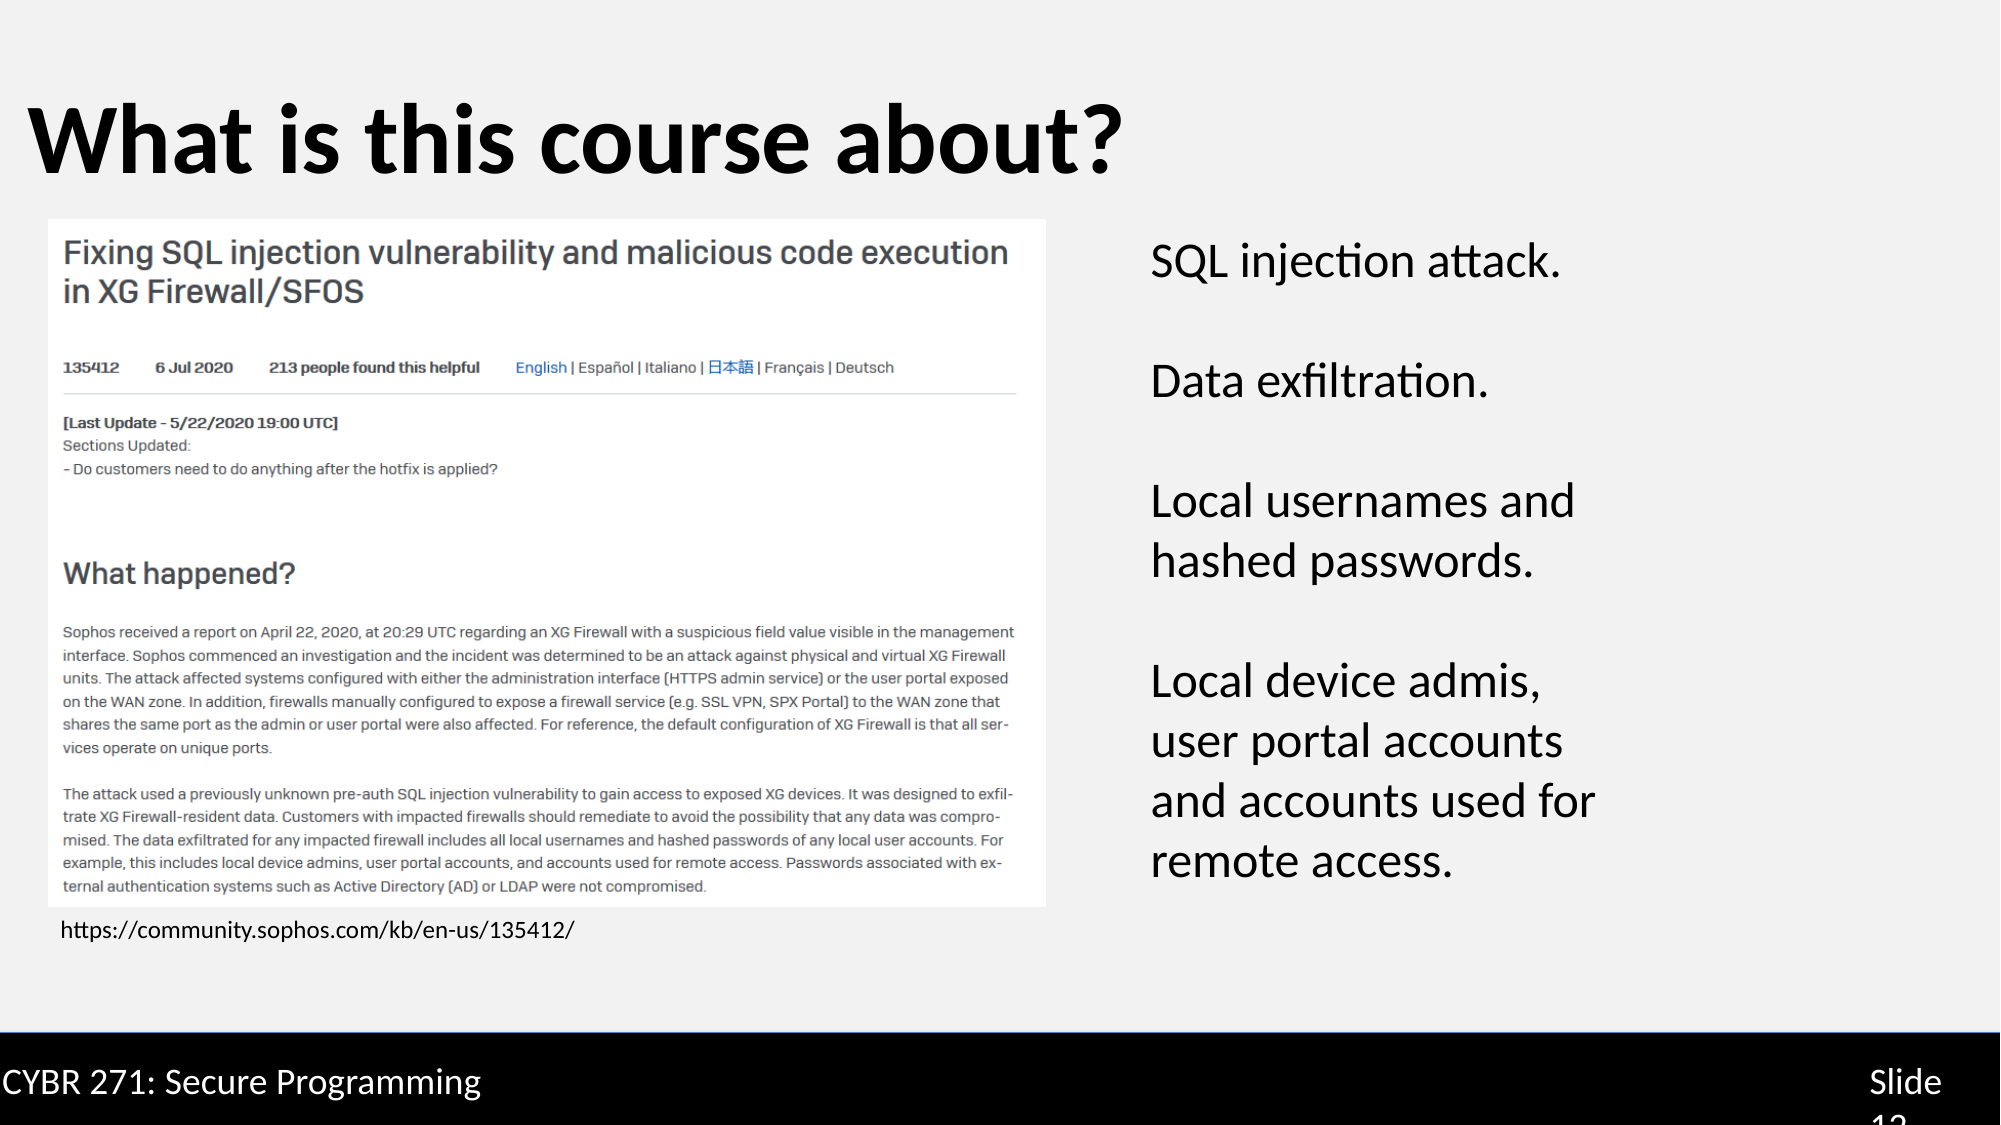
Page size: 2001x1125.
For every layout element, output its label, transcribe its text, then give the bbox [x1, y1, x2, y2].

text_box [0, 1032, 2000, 1125]
text_box https://community.sophos.com/kb/en-us/135412/ [45, 912, 1046, 952]
text_box What is this course about? [12, 65, 1889, 201]
picture [48, 219, 1046, 907]
text_box SQL injection attack. Data exfiltration. Local usernames and hashed passwords. Local device admis, user portal accounts and accounts used for remote access. [1135, 219, 1616, 895]
